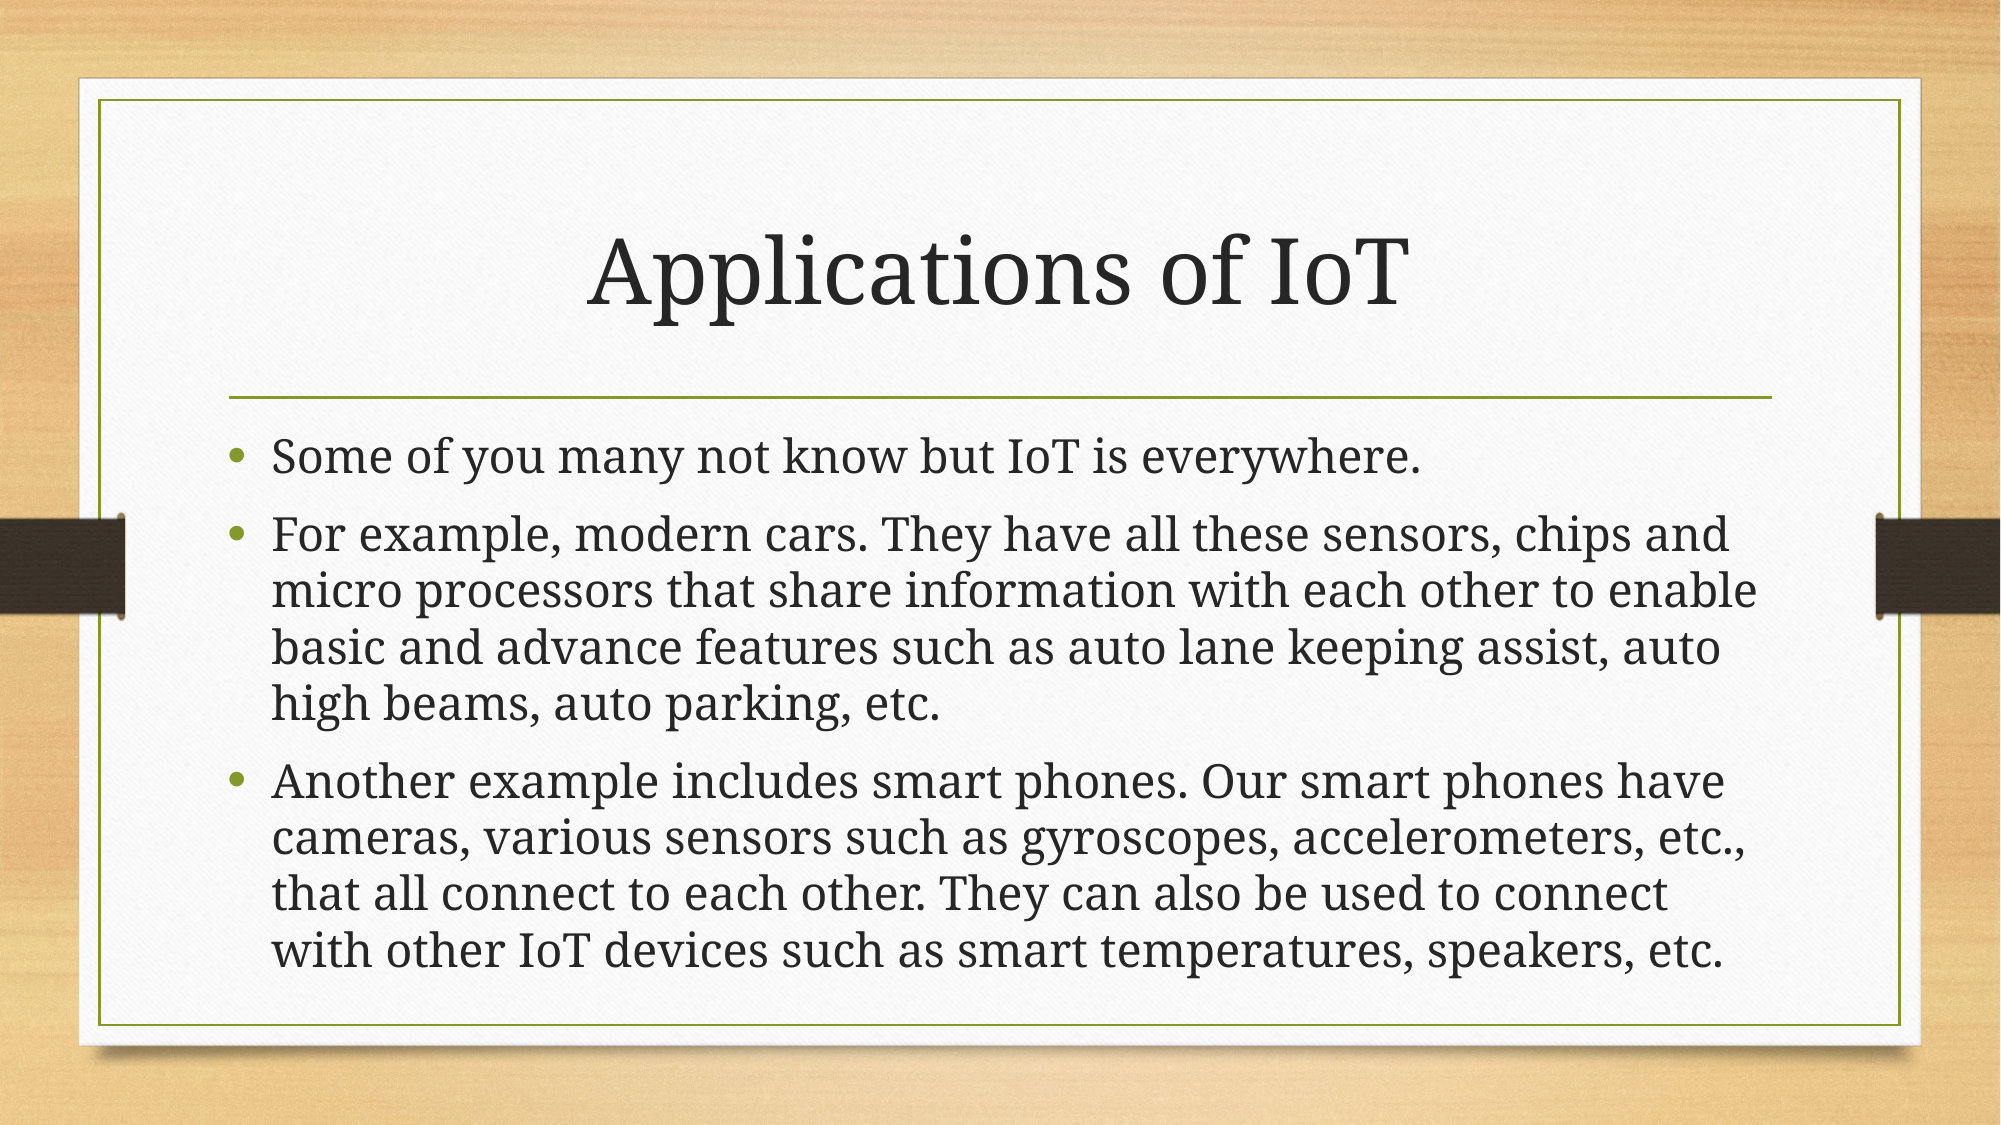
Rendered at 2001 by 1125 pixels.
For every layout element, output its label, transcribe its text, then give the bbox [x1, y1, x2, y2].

picture [0, 0, 2001, 1125]
title Applications of IoT [212, 161, 1788, 375]
list Some of you many not know but IoT is everywhere. For example, modern cars. They have all these sensors, chips and micro processors that share information with each other to enable basic and advance features such as auto lane keeping assist, auto high beams, auto parking, etc. Another example includes smart phones. Our smart phones have cameras, various sensors such as gyroscopes, accelerometers, etc., that all connect to each other. They can also be used to connect with other IoT devices such as smart temperatures, speakers, etc. [212, 419, 1788, 1016]
